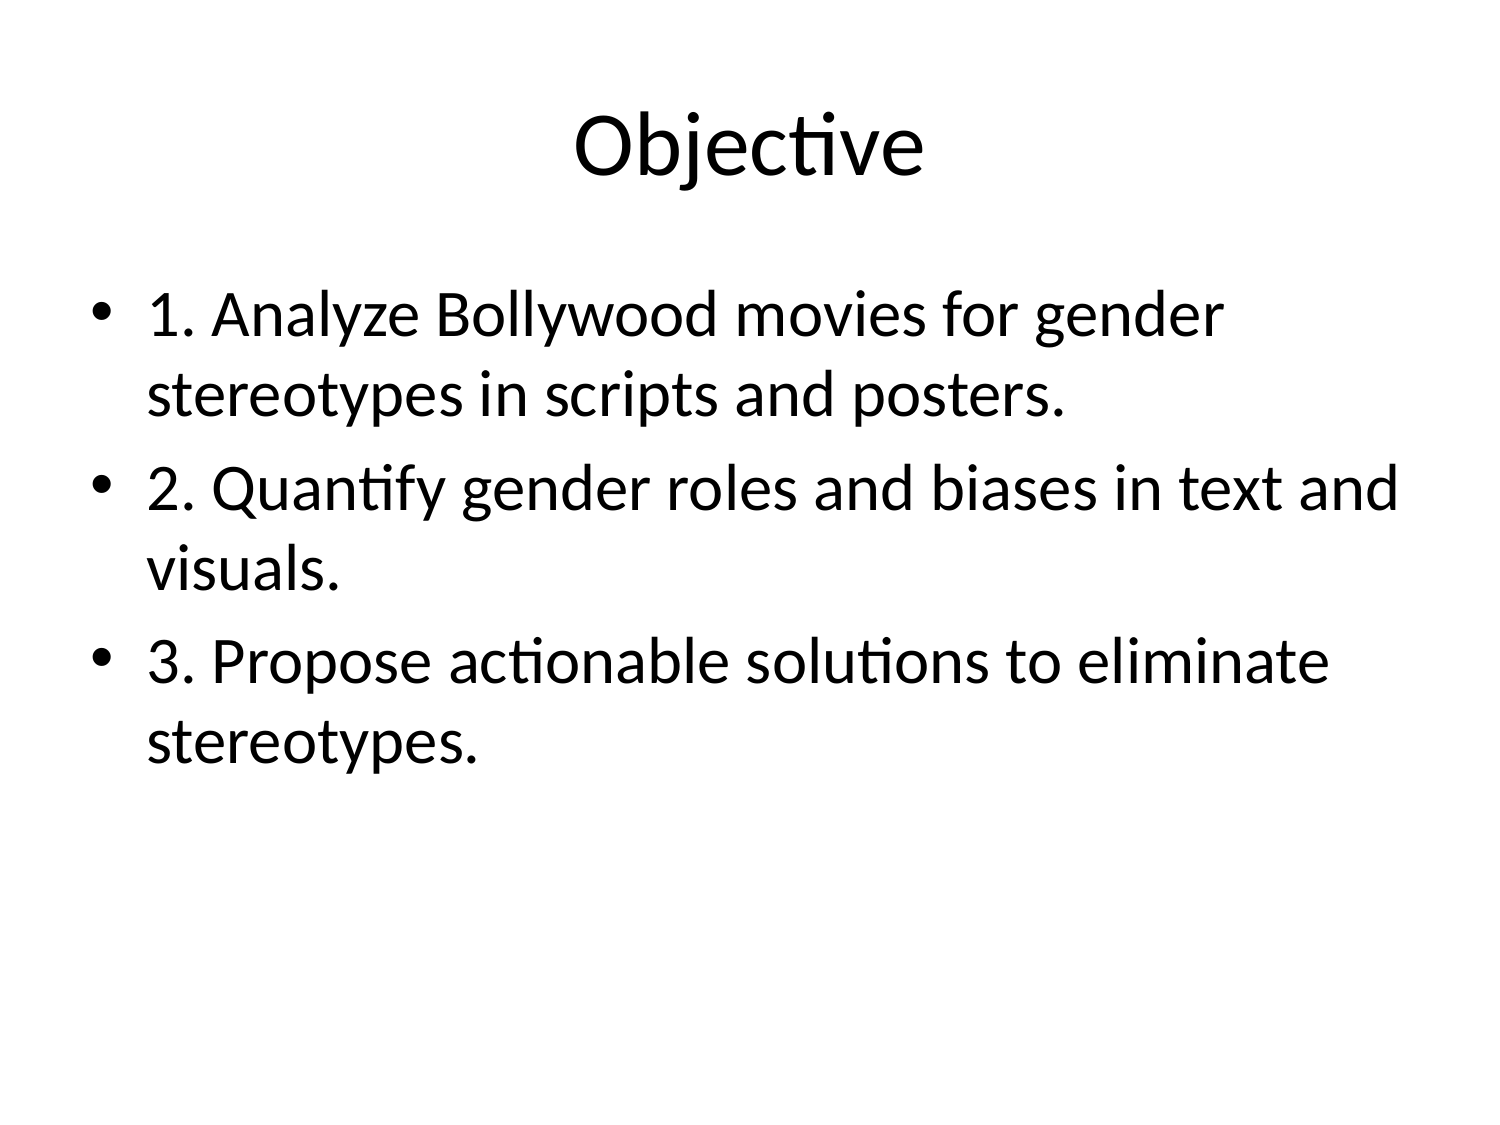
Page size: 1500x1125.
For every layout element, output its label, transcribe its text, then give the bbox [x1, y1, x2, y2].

title Objective [75, 45, 1425, 233]
list 1. Analyze Bollywood movies for gender stereotypes in scripts and posters. 2. Quantify gender roles and biases in text and visuals. 3. Propose actionable solutions to eliminate stereotypes. [75, 262, 1425, 1005]
